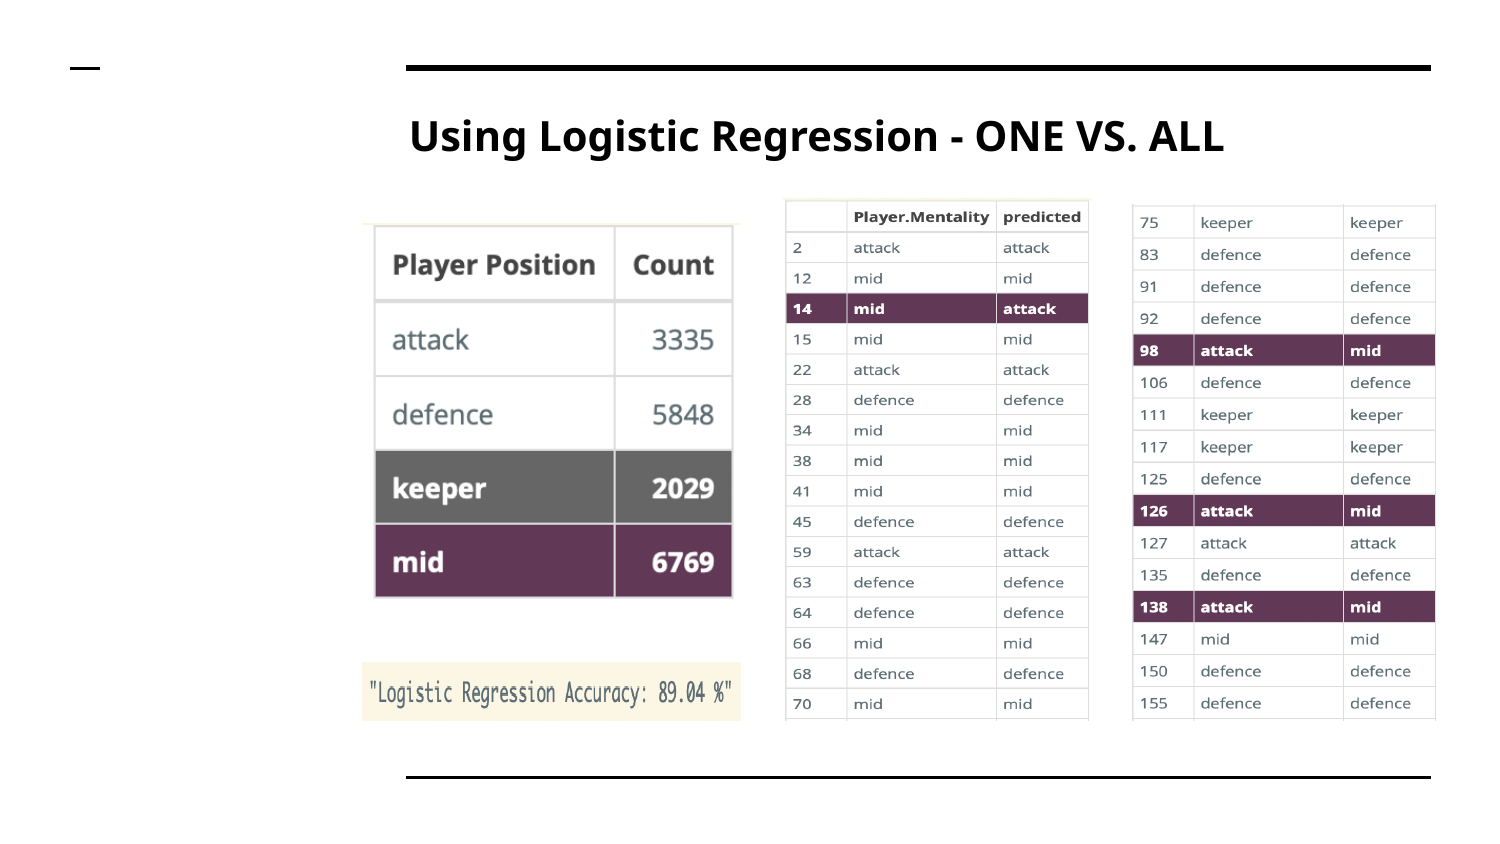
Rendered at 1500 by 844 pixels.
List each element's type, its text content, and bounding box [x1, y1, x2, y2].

picture [1130, 203, 1439, 722]
picture [362, 223, 741, 605]
title Using Logistic Regression - ONE VS. ALL [393, 94, 1431, 199]
picture [362, 662, 741, 722]
picture [783, 198, 1092, 722]
